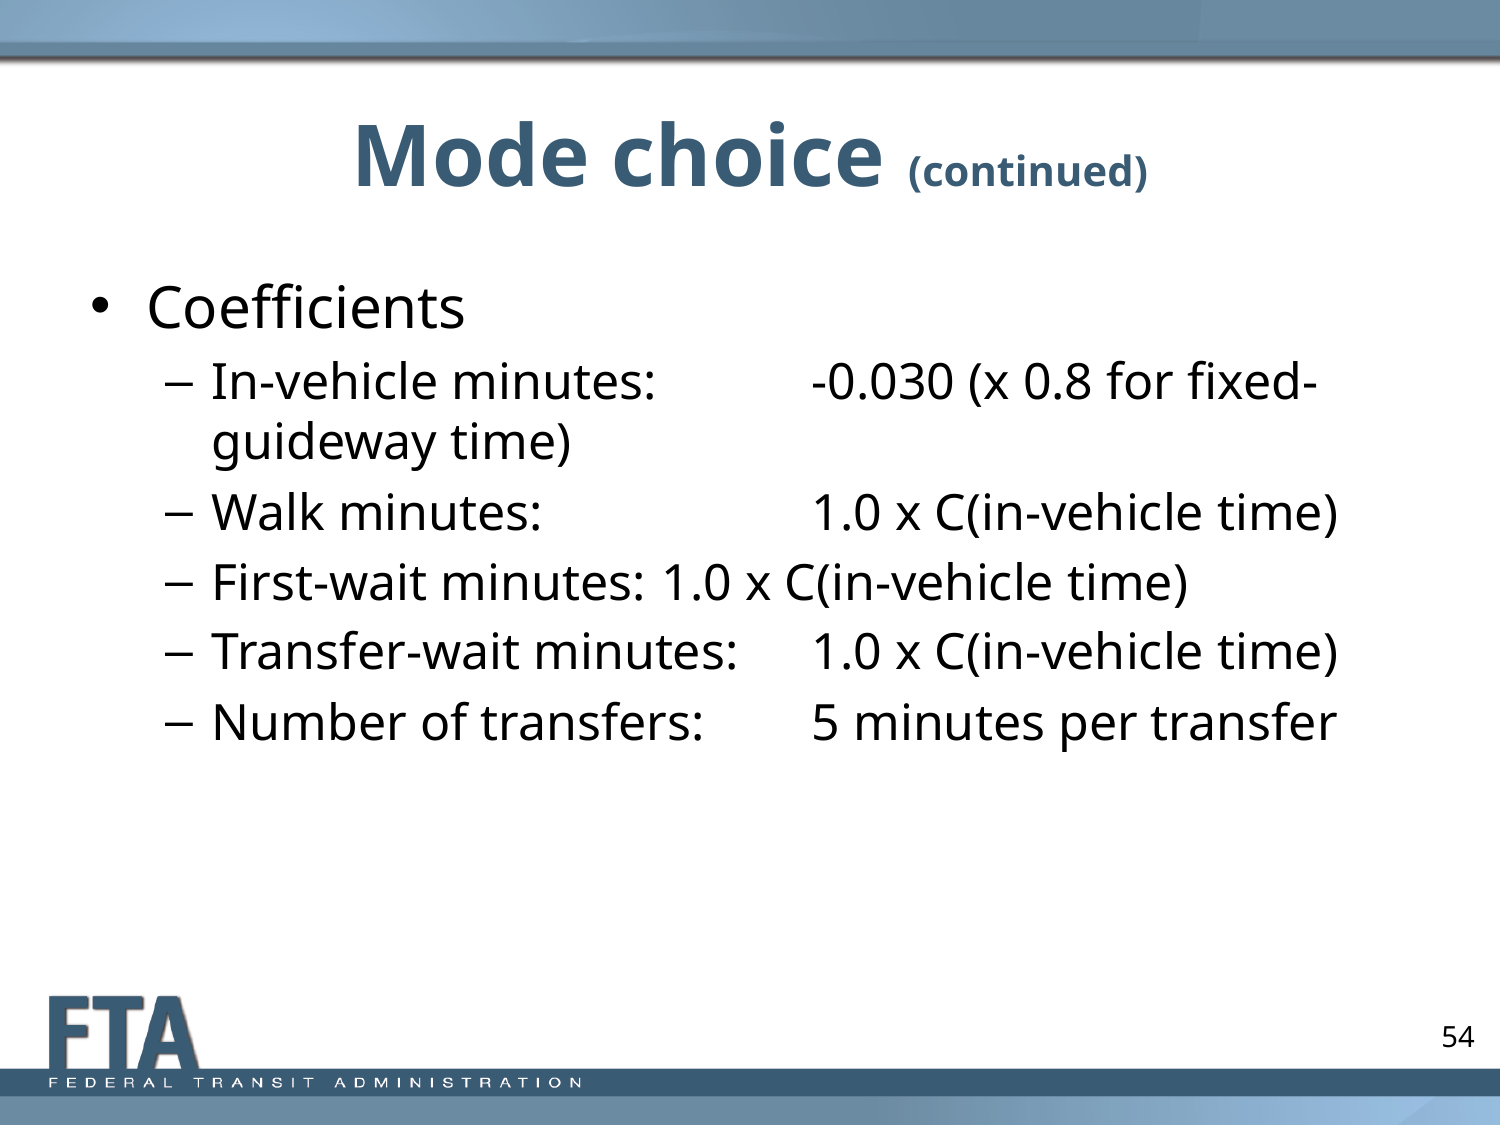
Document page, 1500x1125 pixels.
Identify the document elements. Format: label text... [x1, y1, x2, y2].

picture [0, 992, 1500, 1125]
list Coefficients In-vehicle minutes: -0.030 (x 0.8 for fixed-guideway time) Walk minutes: 1.0 x C(in-vehicle time) First-wait minutes: 1.0 x C(in-vehicle time) Transfer-wait minutes: 1.0 x C(in-vehicle time) Number of transfers: 5 minutes per transfer [74, 262, 1475, 1006]
picture [0, 0, 1500, 75]
title Mode choice (continued) [74, 71, 1426, 233]
